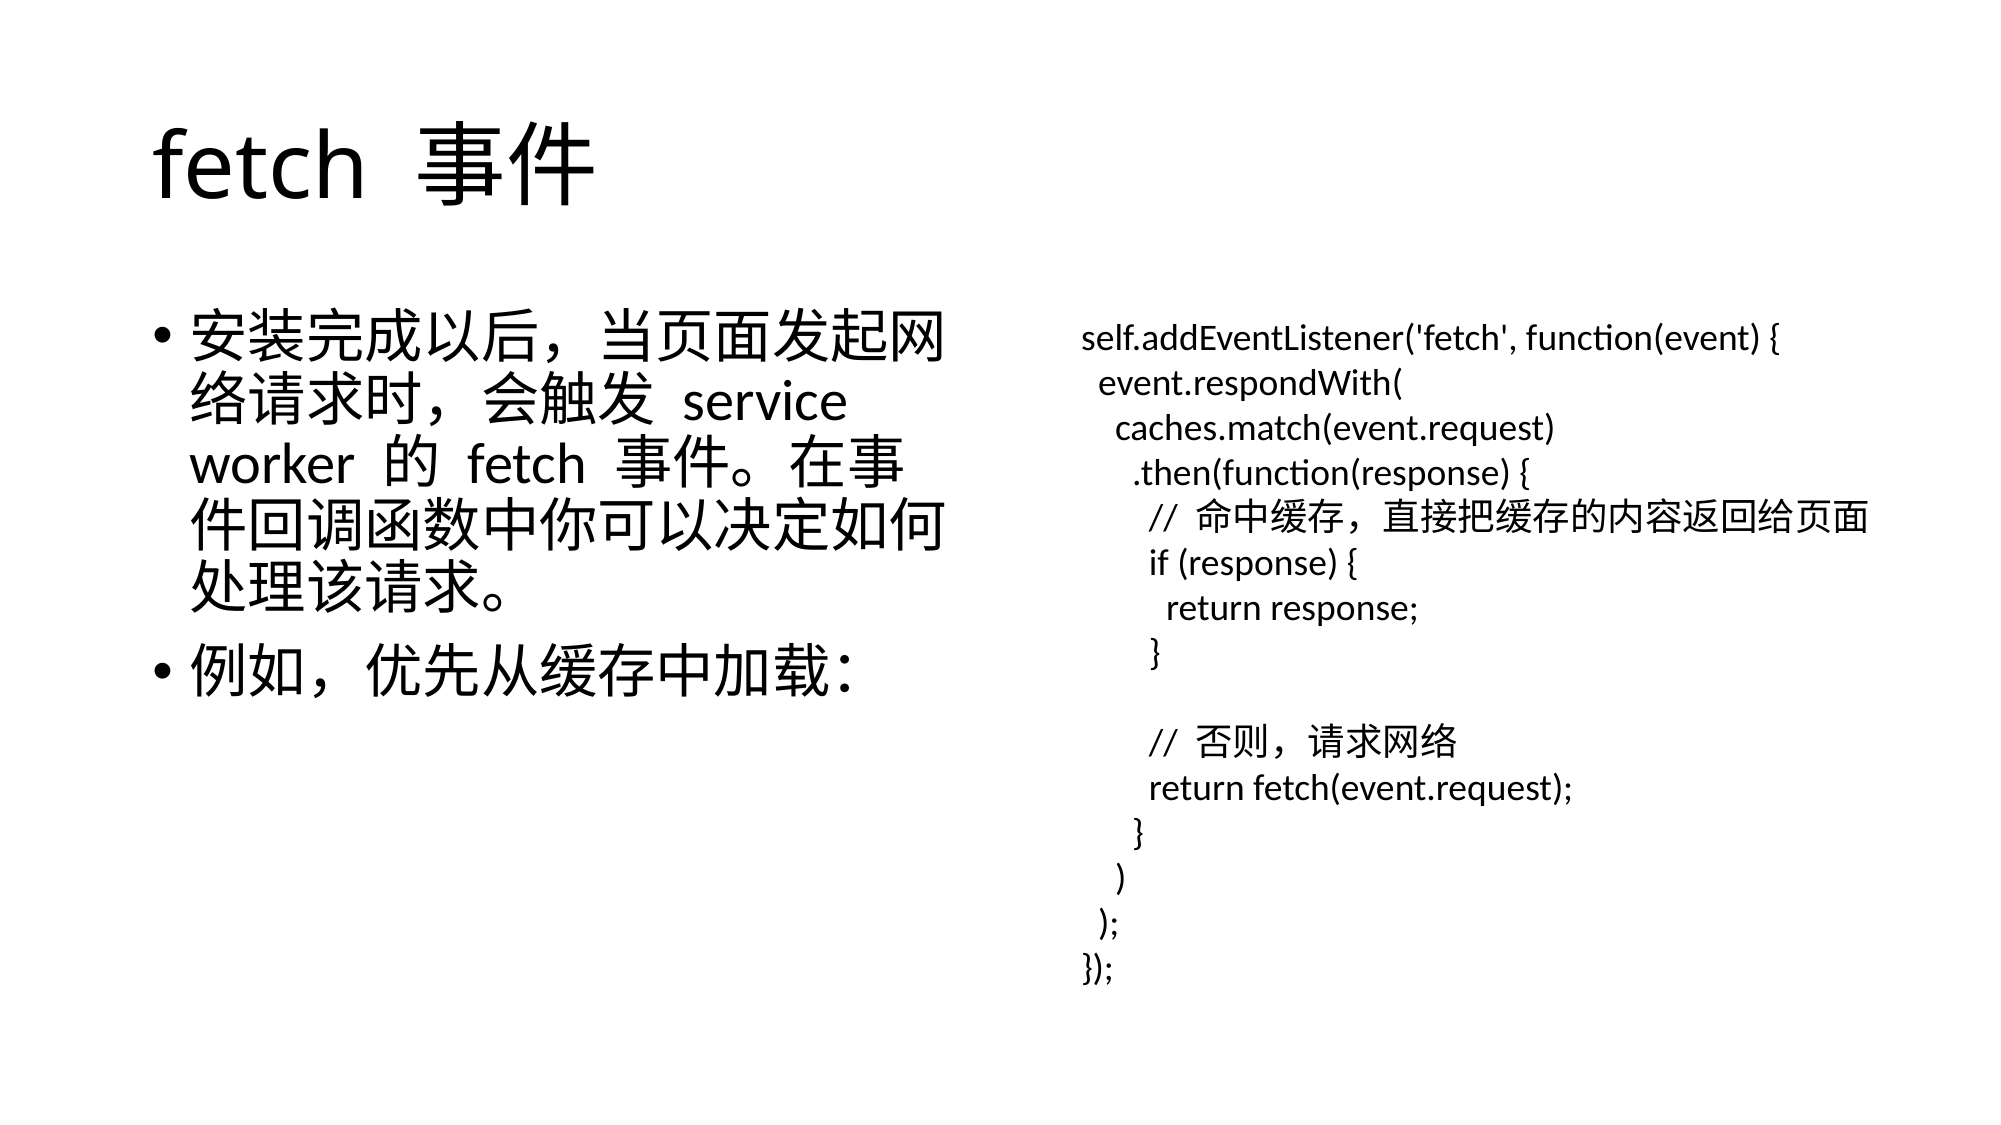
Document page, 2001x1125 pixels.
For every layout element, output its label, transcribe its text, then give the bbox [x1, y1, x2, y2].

list 安装完成以后，当页面发起网络请求时，会触发 service worker 的 fetch 事件。在事件回调函数中你可以决定如何处理该请求。 例如，优先从缓存中加载： [137, 299, 973, 1014]
title fetch 事件 [137, 59, 1863, 278]
text_box self.addEventListener('fetch', function(event) { event.respondWith( caches.match(event.request) .then(function(response) { // 命中缓存，直接把缓存的内容返回给页面 if (response) { return response; } // 否则，请求网络 return fetch(event.request); } ) ); }); [1066, 305, 1956, 995]
